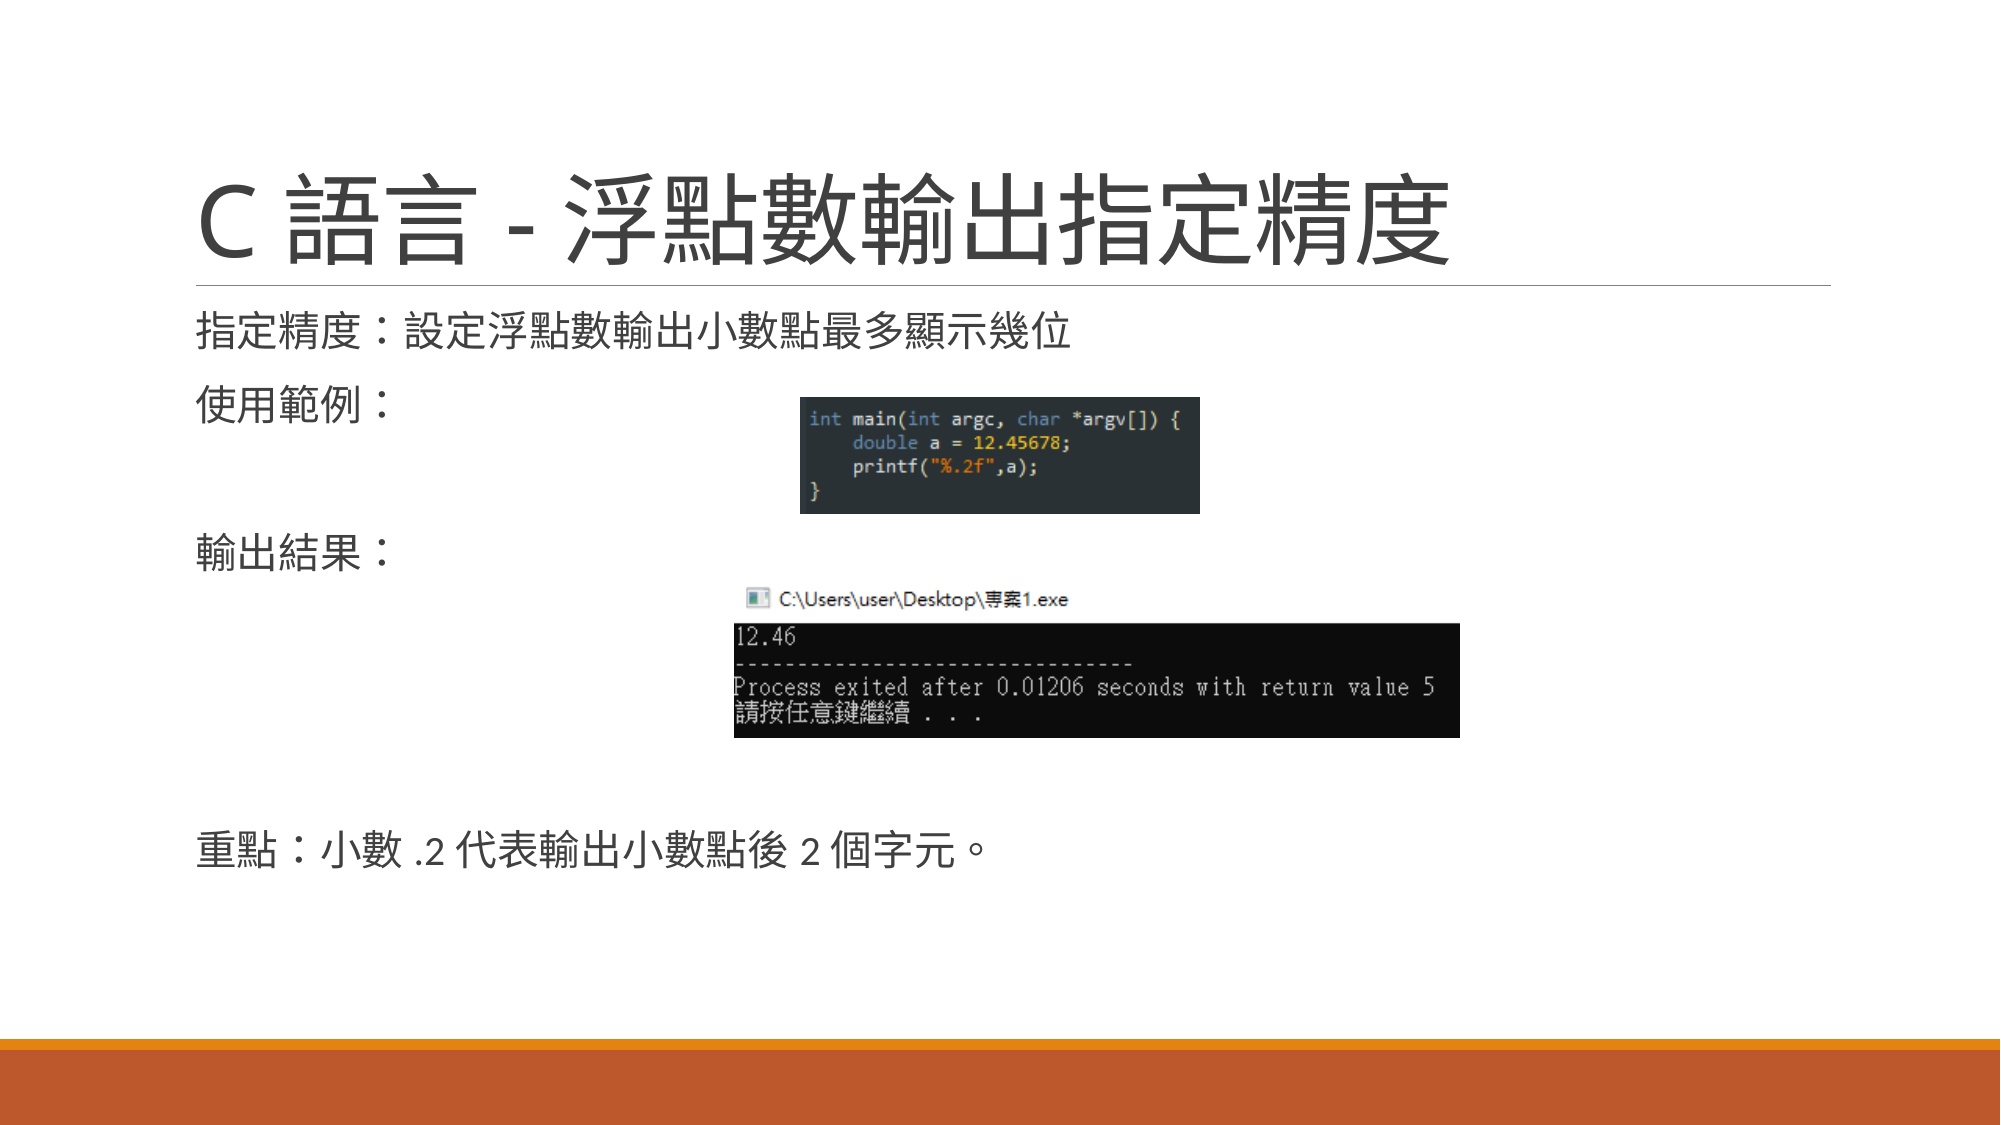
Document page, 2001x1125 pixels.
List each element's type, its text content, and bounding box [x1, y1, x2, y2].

picture [734, 578, 1461, 739]
list 指定精度：設定浮點數輸出小數點最多顯示幾位 使用範例： 輸出結果： 重點：小數.2代表輸出小數點後2個字元。 [180, 302, 1830, 963]
picture [799, 396, 1201, 514]
title C語言-浮點數輸出指定精度 [180, 47, 1830, 285]
